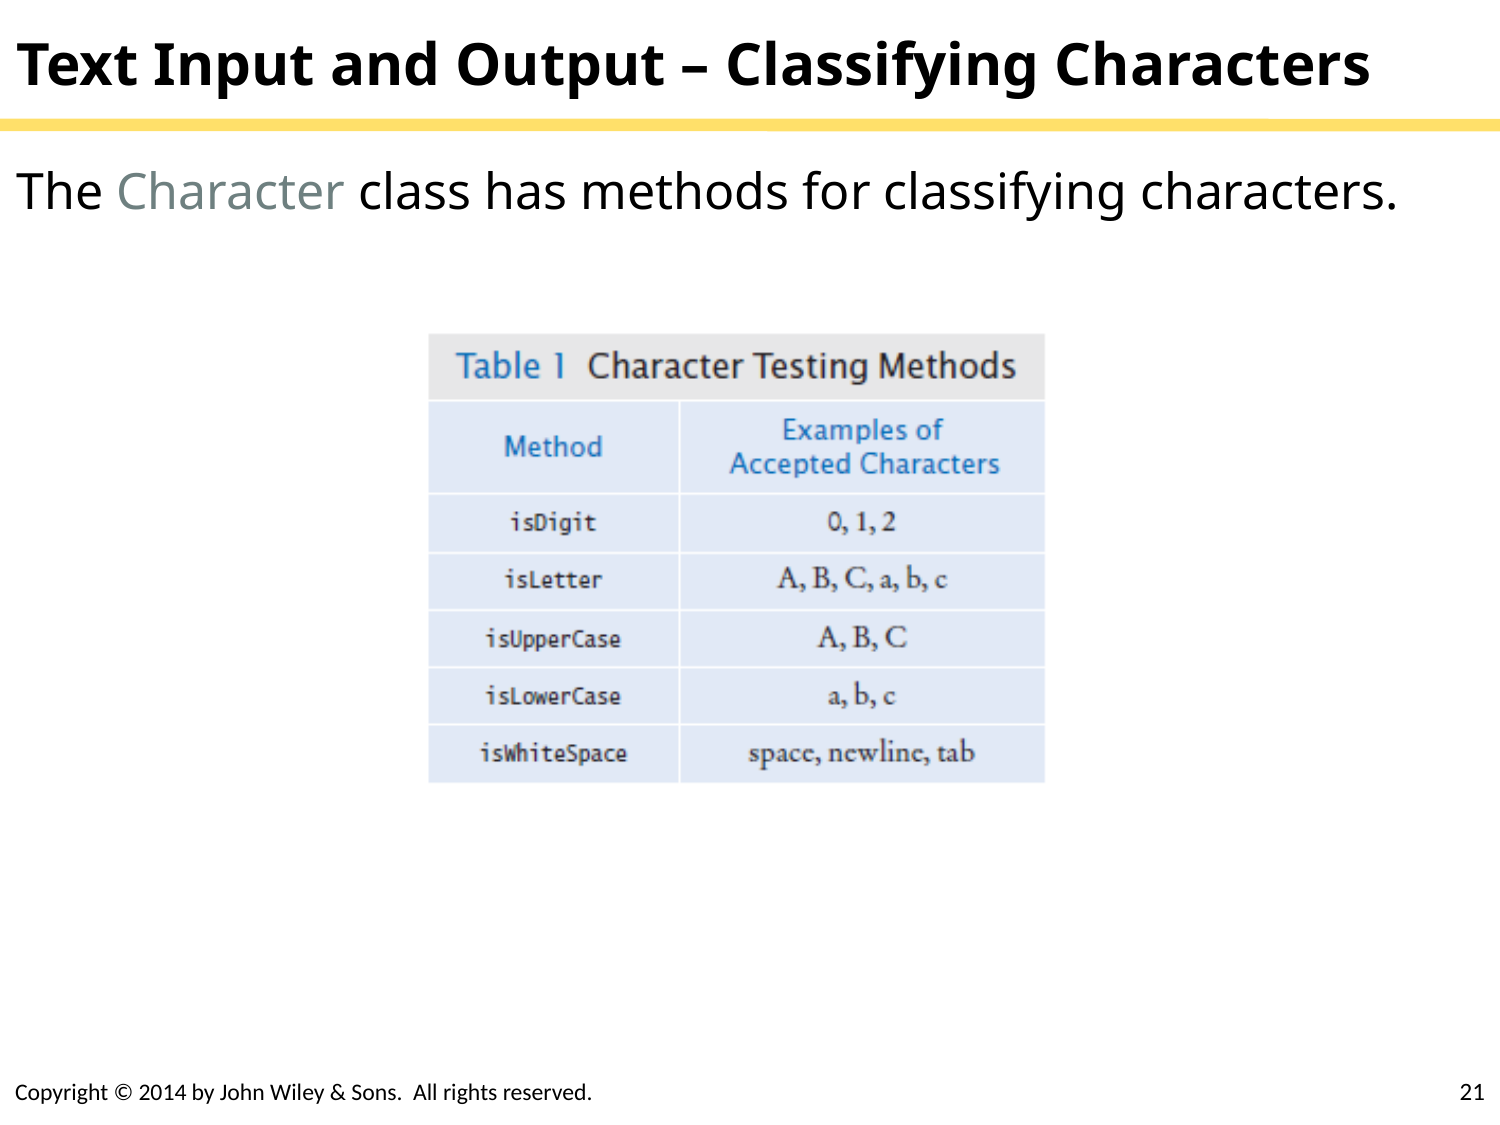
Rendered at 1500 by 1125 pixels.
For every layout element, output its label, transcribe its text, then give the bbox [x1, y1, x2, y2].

title Text Input and Output – Classifying Characters [1, 0, 1500, 125]
picture [408, 309, 1092, 816]
list The Character class has methods for classifying characters. [1, 152, 1500, 288]
